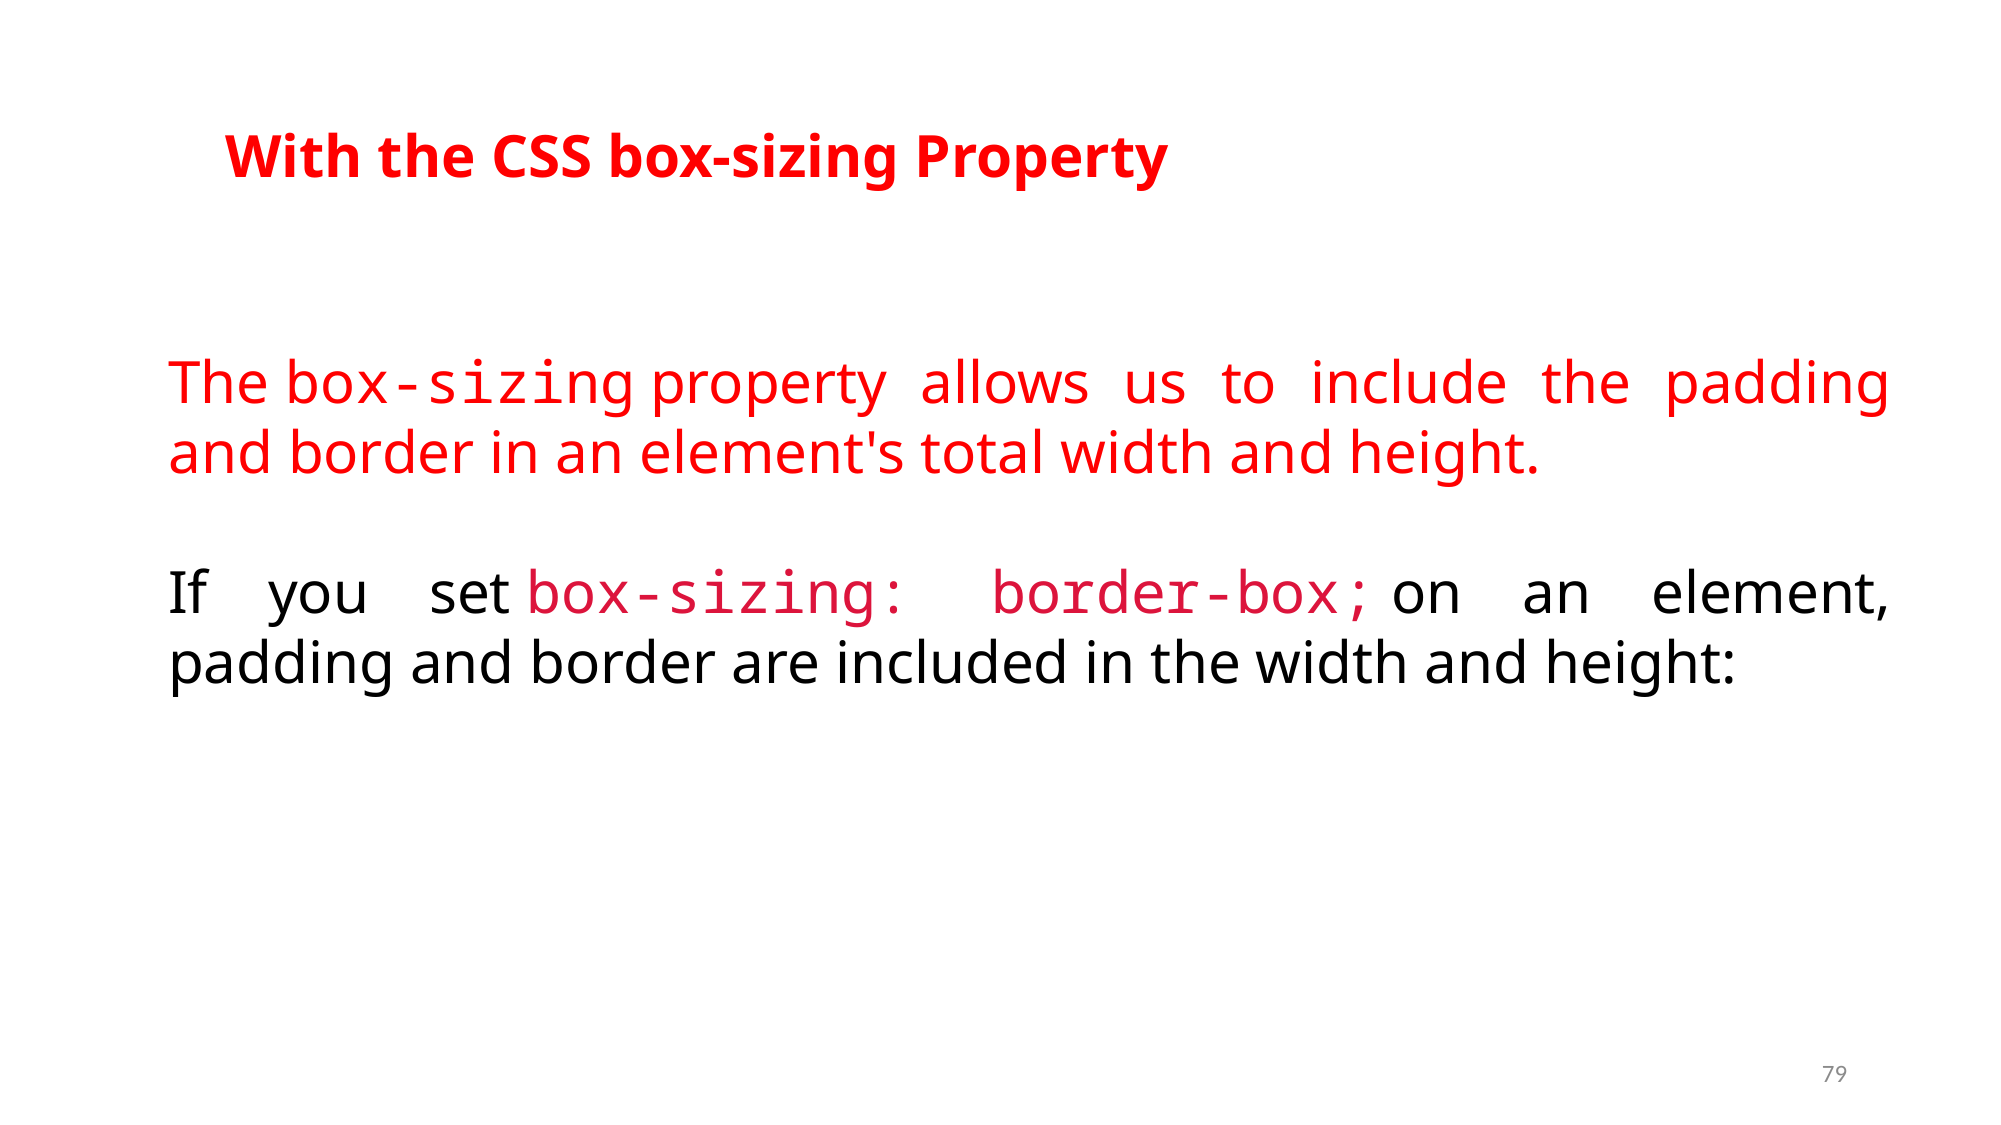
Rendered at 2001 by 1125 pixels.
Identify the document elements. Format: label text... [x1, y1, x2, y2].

text_box With the CSS box-sizing Property [210, 112, 1219, 197]
slide_number 79 [1412, 1042, 1863, 1103]
text_box The box-sizing property allows us to include the padding and border in an element's total width and height. If you set box-sizing: border-box; on an element, padding and border are included in the width and height: [153, 338, 1907, 703]
